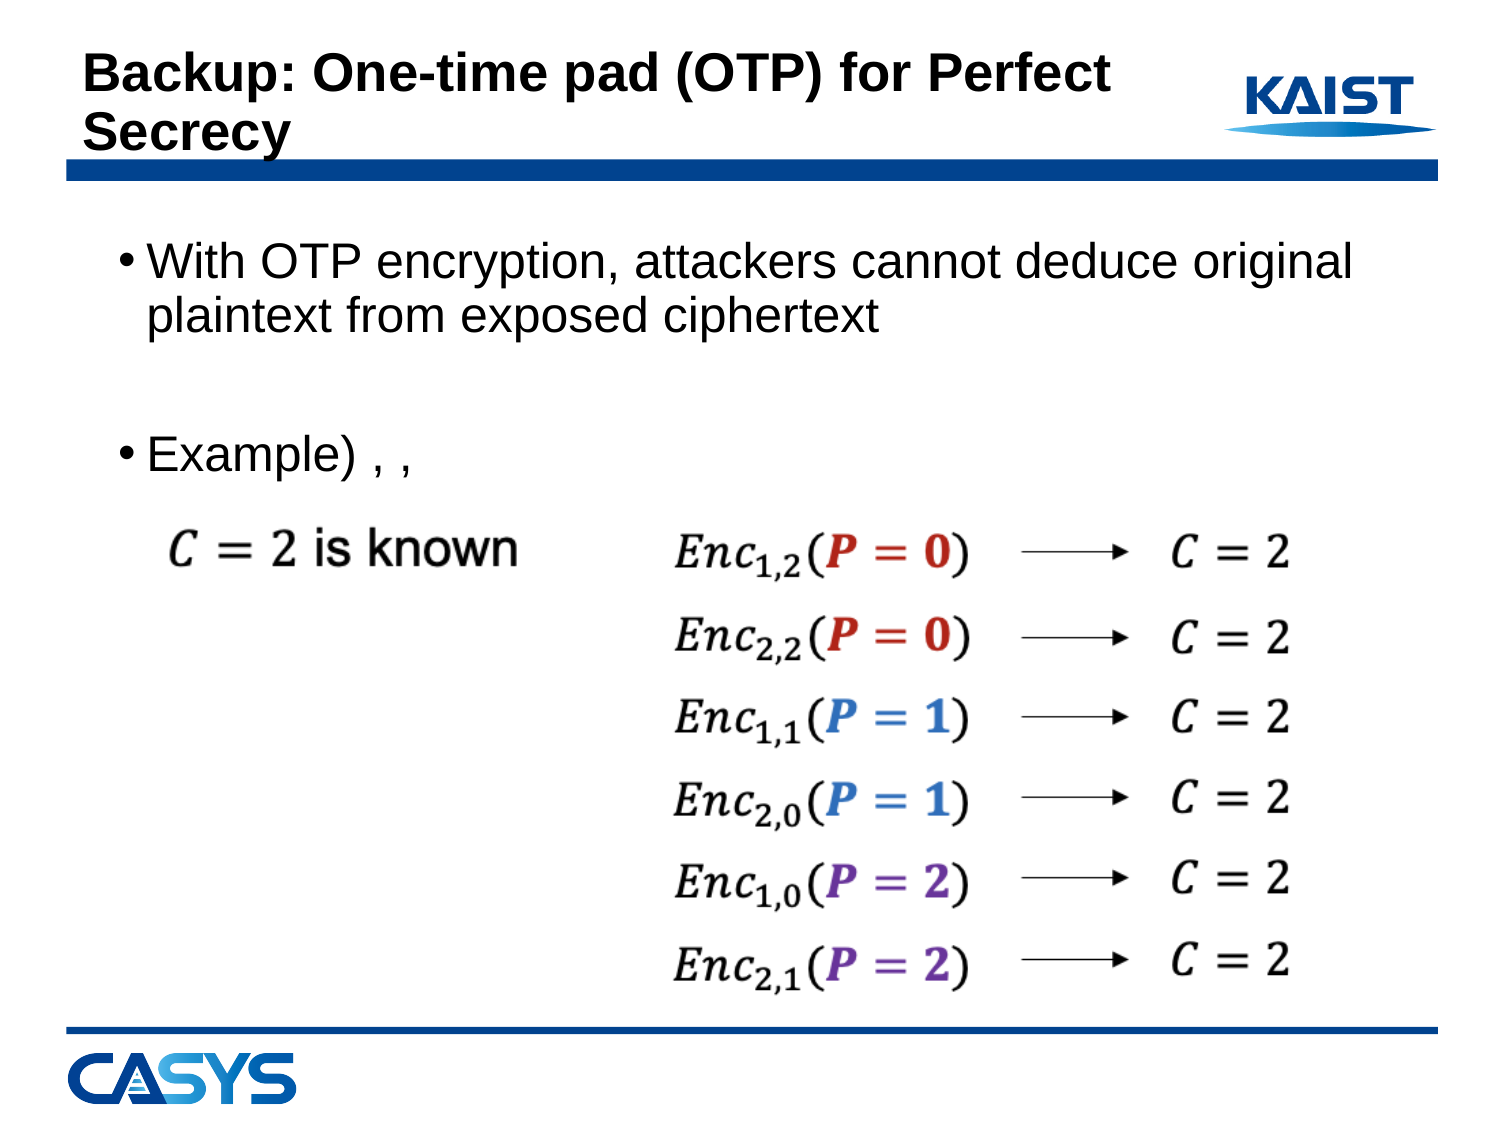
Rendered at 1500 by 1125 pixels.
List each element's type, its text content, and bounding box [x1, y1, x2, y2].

picture [55, 1040, 309, 1117]
title Backup: One-time pad (OTP) for Perfect Secrecy [67, 36, 1276, 171]
picture [652, 494, 1314, 1004]
picture [1276, 71, 1457, 142]
picture [139, 504, 536, 599]
